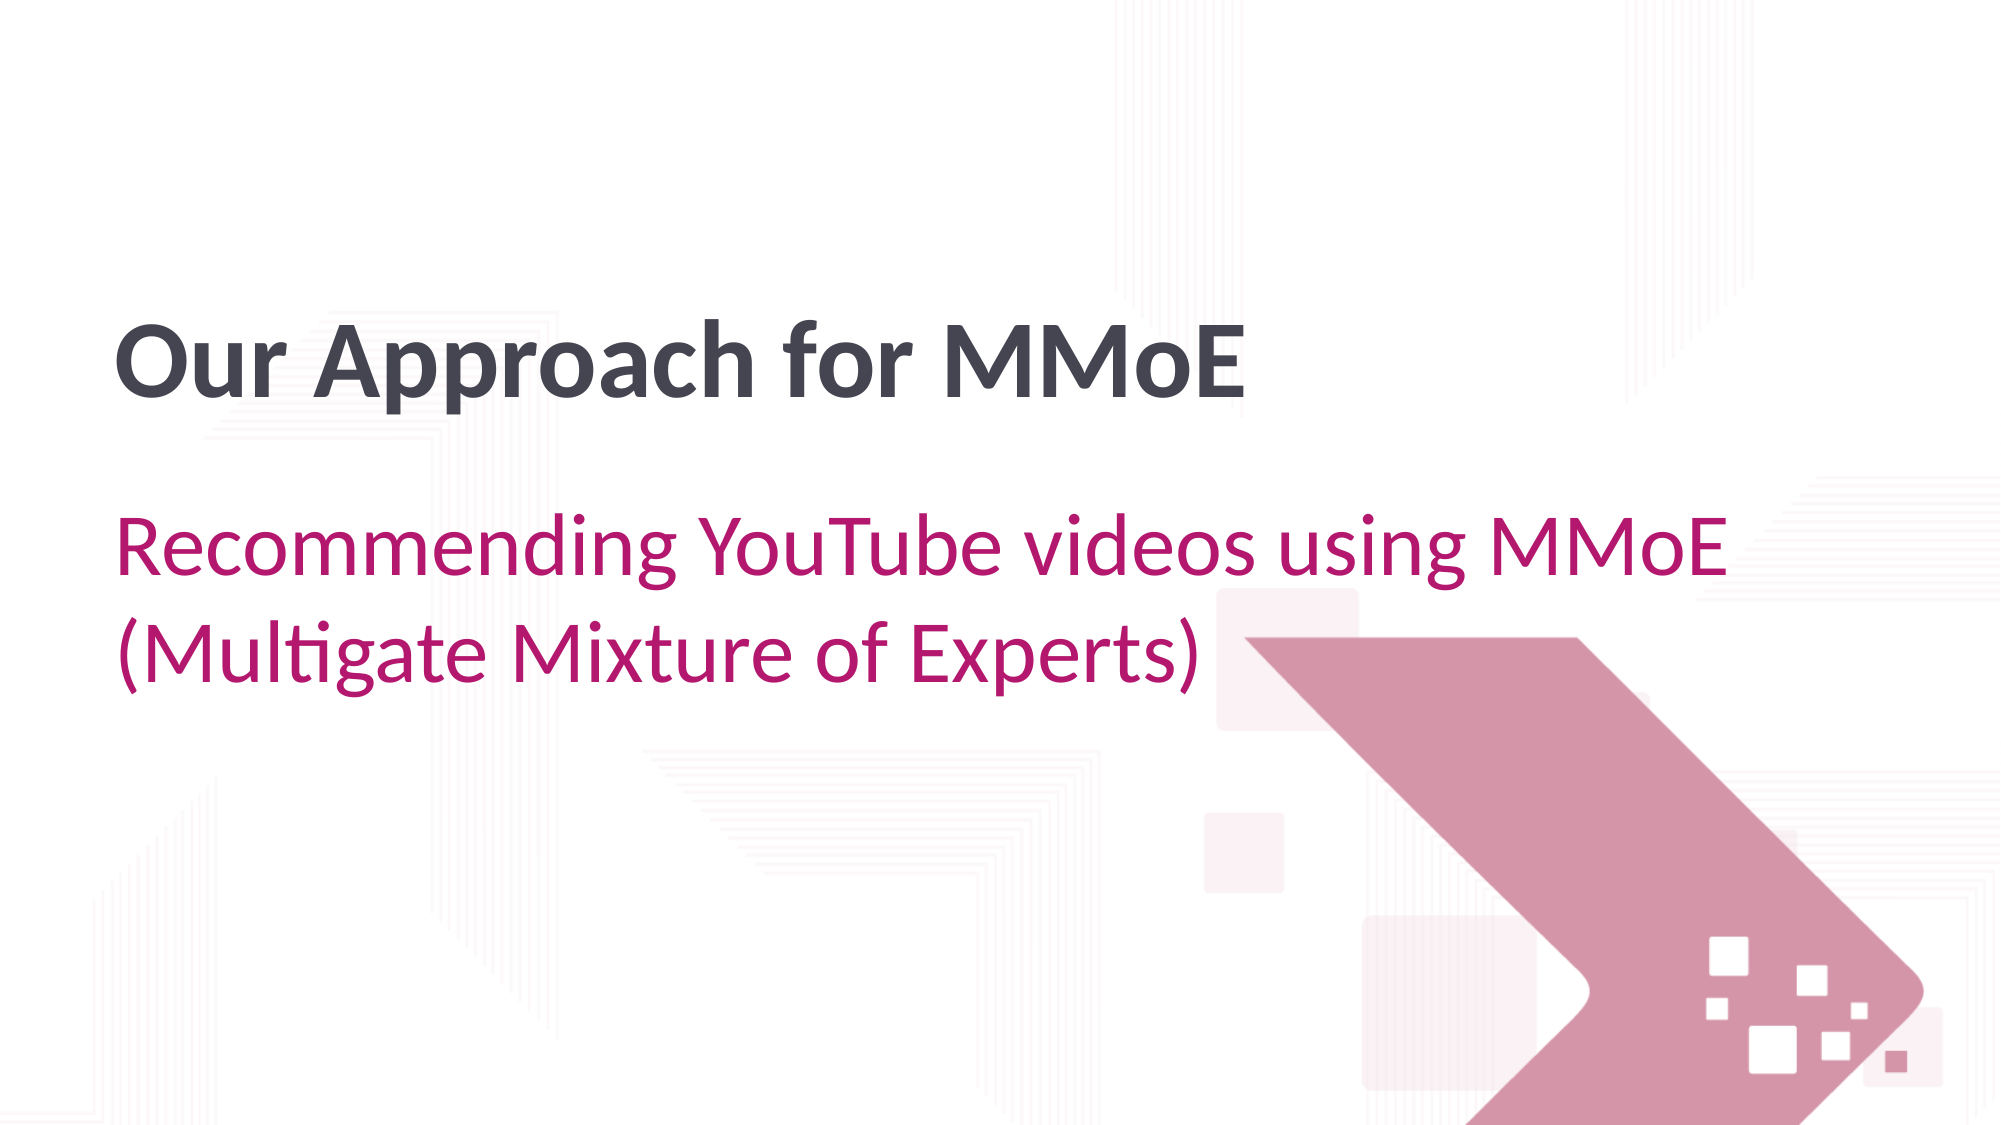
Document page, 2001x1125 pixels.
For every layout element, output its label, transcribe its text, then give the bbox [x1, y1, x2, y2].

list Recommending YouTube videos using MMoE (Multigate Mixture of Experts) [99, 479, 1850, 796]
title Our Approach for MMoE [99, 279, 1367, 430]
